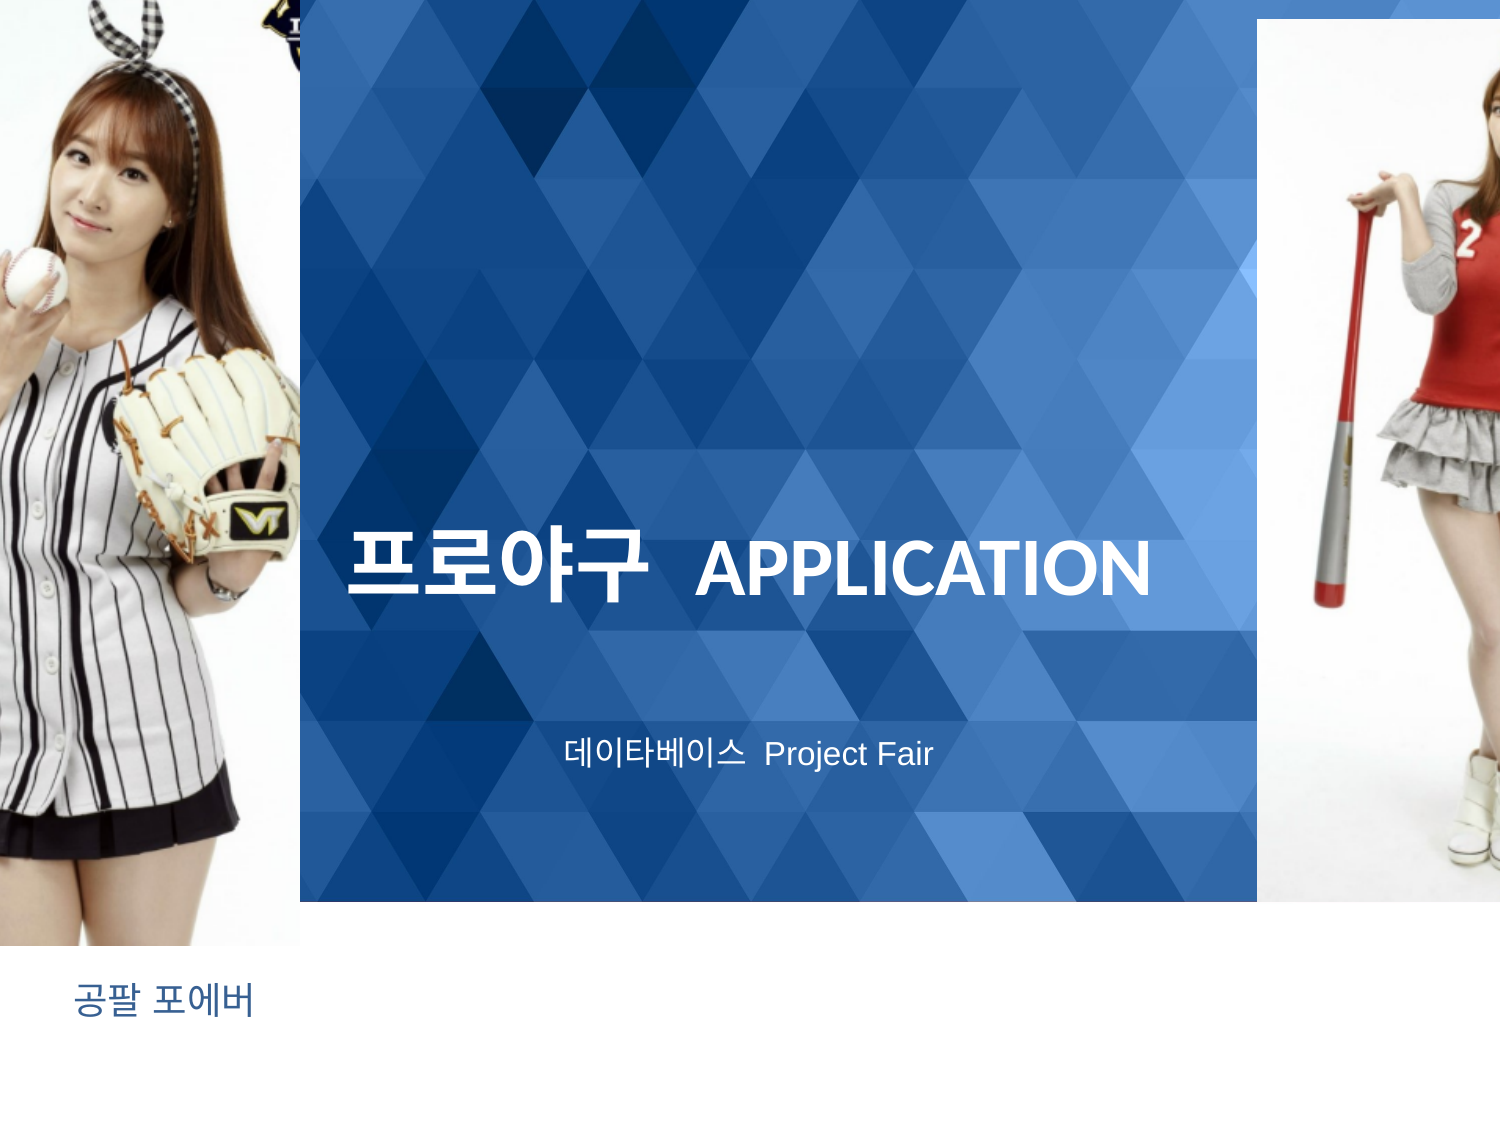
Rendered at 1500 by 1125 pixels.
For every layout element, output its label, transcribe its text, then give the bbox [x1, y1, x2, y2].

title 프로야구 Application [305, 480, 1252, 645]
text_box 공팔 포에버 [58, 970, 325, 1030]
subtitle 데이타베이스 Project Fair [305, 704, 1252, 799]
picture [0, 0, 1500, 1125]
